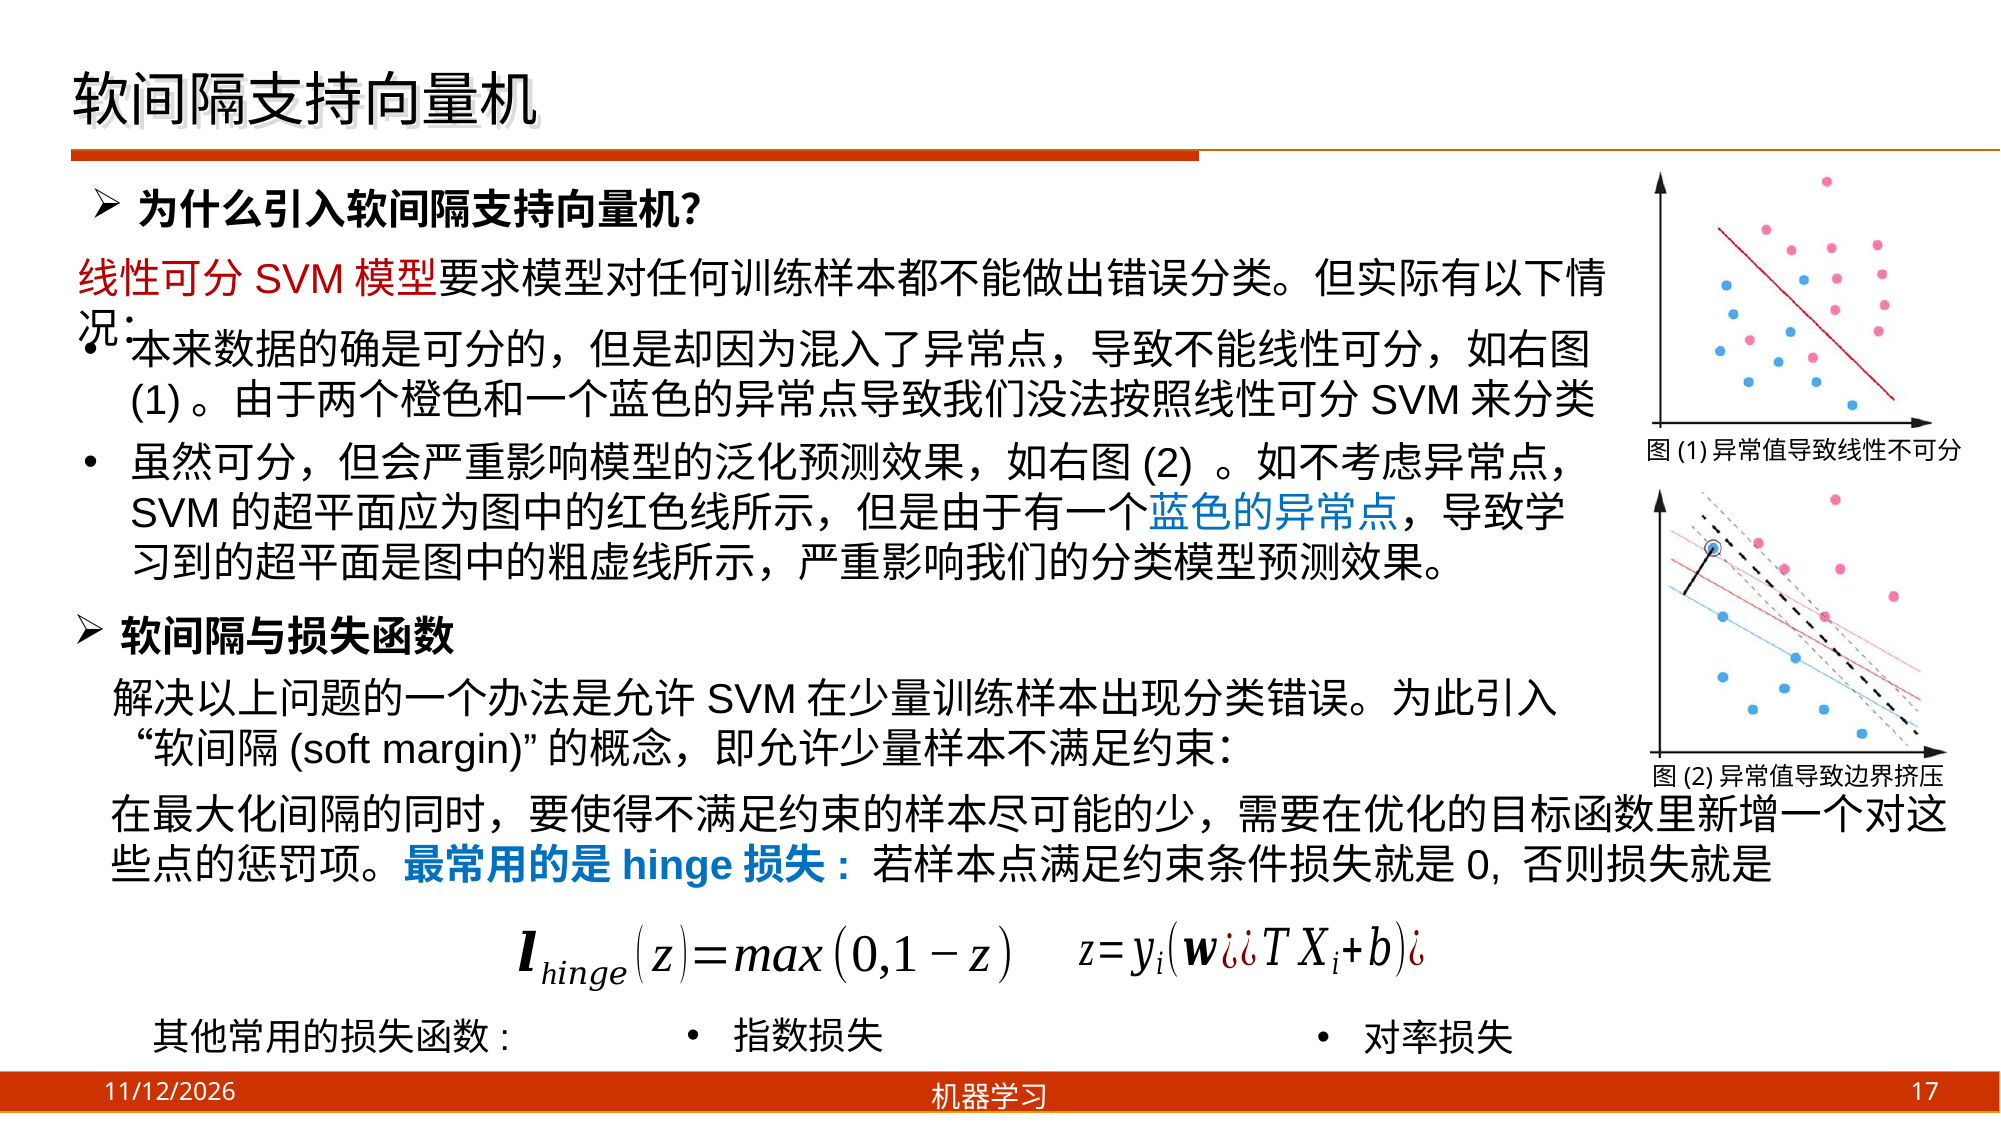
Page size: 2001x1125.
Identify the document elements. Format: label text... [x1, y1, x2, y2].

text_box 本来数据的确是可分的，但是却因为混入了异常点，导致不能线性可分，如右图(1)。由于两个橙色和一个蓝色的异常点导致我们没法按照线性可分SVM来分类 [68, 315, 1617, 431]
slide_number 17 [1505, 1074, 1940, 1113]
text_box 图(1)异常值导致线性不可分 [1632, 427, 1978, 472]
text_box 软间隔与损失函数 [58, 602, 470, 668]
text_box 为什么引入软间隔支持向量机？ [76, 175, 738, 241]
text_box 软间隔支持向量机 [57, 39, 757, 140]
text_box 虽然可分，但会严重影响模型的泛化预测效果，如右图(2) 。如不考虑异常点，SVM的超平面应为图中的红色线所示，但是由于有一个蓝色的异常点，导致学习到的超平面是图中的粗虚线所示，严重影响我们的分类模型预测效果。 [68, 428, 1593, 594]
picture [1649, 162, 1932, 428]
picture [1649, 484, 1948, 758]
text_box 图(2)异常值导致边界挤压 [1638, 753, 1959, 798]
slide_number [103, 1074, 538, 1115]
text_box 其他常用的损失函数: [138, 1005, 552, 1066]
text_box 线性可分SVM模型要求模型对任何训练样本都不能做出错误分类。但实际有以下情况： [62, 244, 1649, 360]
